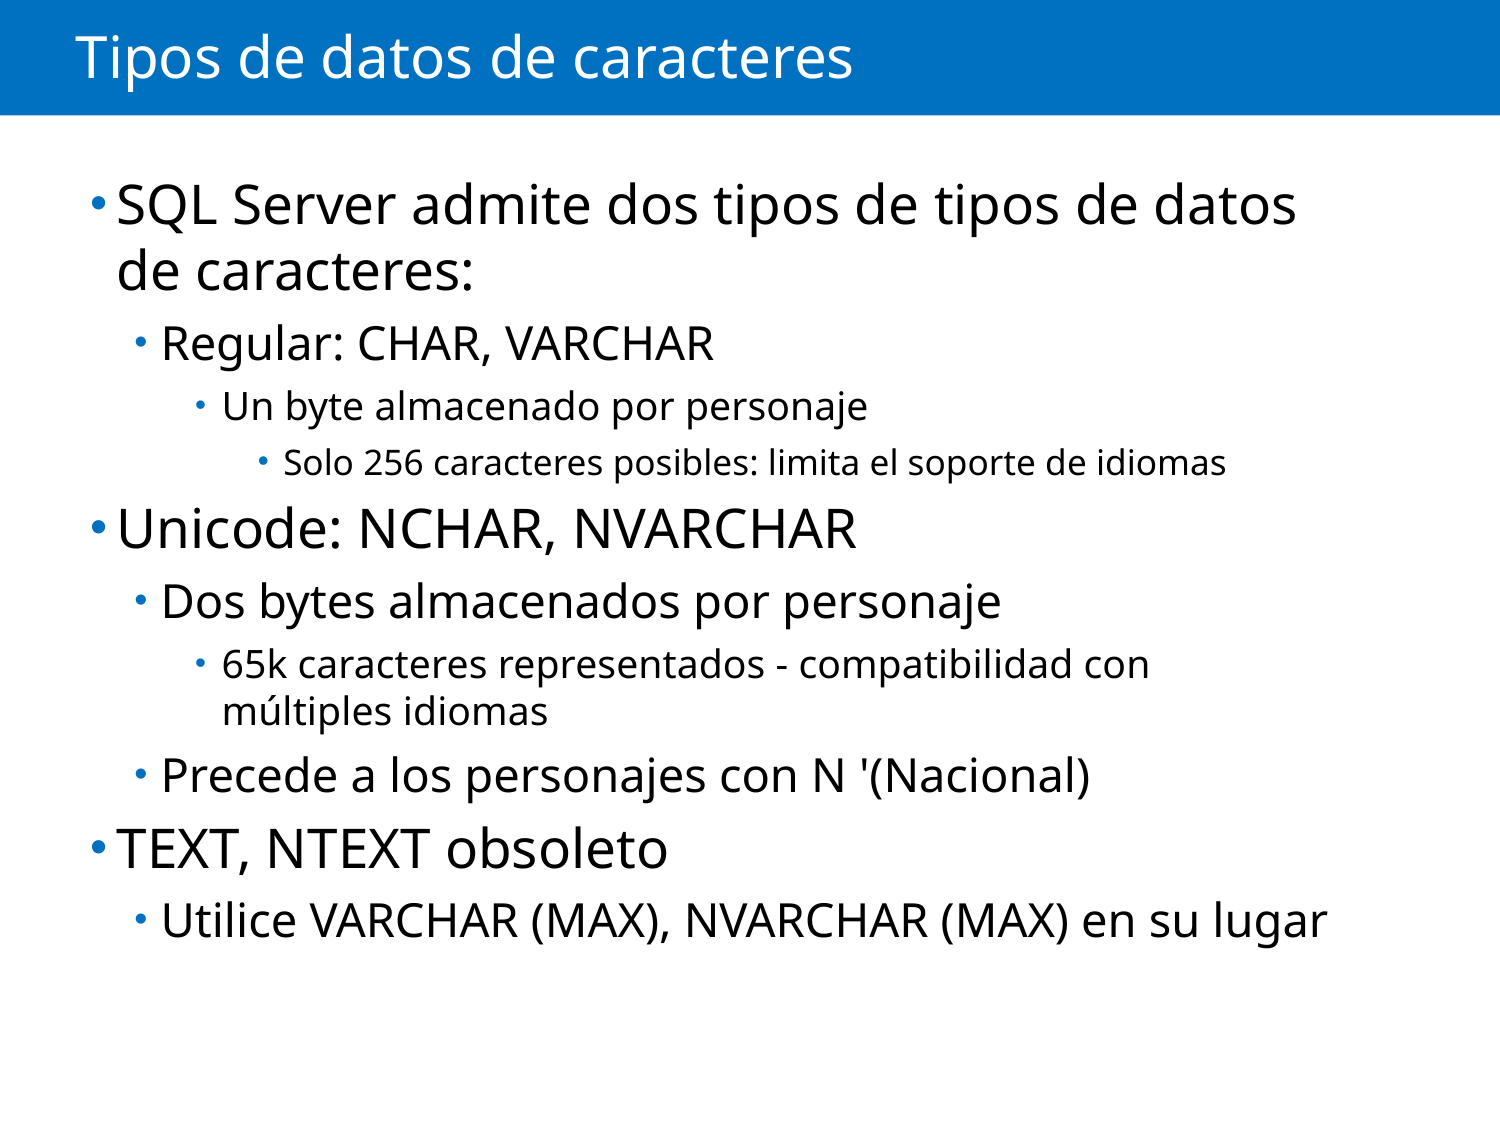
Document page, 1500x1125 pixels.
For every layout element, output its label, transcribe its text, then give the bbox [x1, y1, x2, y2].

text_box SQL Server admite dos tipos de tipos de datos de caracteres: Regular: CHAR, VARCHAR Un byte almacenado por personaje Solo 256 caracteres posibles: limita el soporte de idiomas Unicode: NCHAR, NVARCHAR Dos bytes almacenados por personaje 65k caracteres representados - compatibilidad con múltiples idiomas Precede a los personajes con N '(Nacional) TEXT, NTEXT obsoleto Utilice VARCHAR (MAX), NVARCHAR (MAX) en su lugar [75, 162, 1347, 1003]
title Tipos de datos de caracteres [75, 0, 1351, 122]
